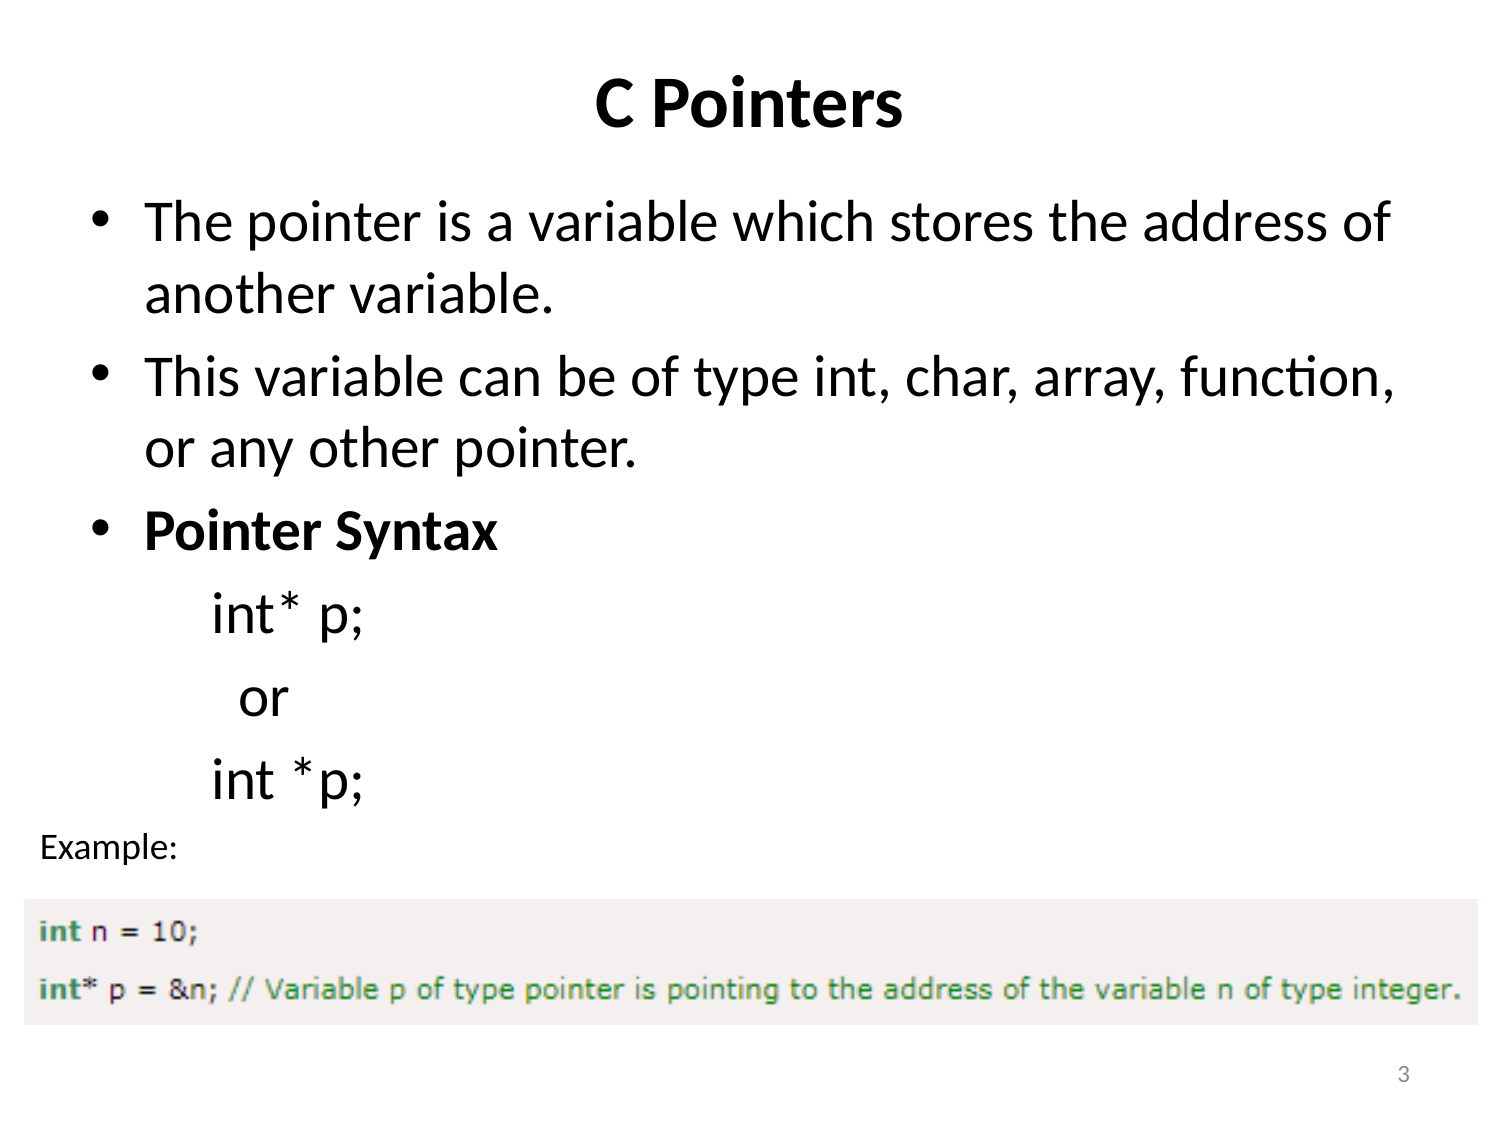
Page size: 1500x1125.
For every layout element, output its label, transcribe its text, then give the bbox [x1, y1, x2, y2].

title C Pointers [75, 45, 1425, 150]
text_box Example: [24, 814, 225, 875]
list The pointer is a variable which stores the address of another variable. This variable can be of type int, char, array, function, or any other pointer. Pointer Syntax int* p; or int *p; [75, 174, 1425, 825]
slide_number 3 [1074, 1042, 1425, 1103]
picture [24, 899, 1478, 1026]
